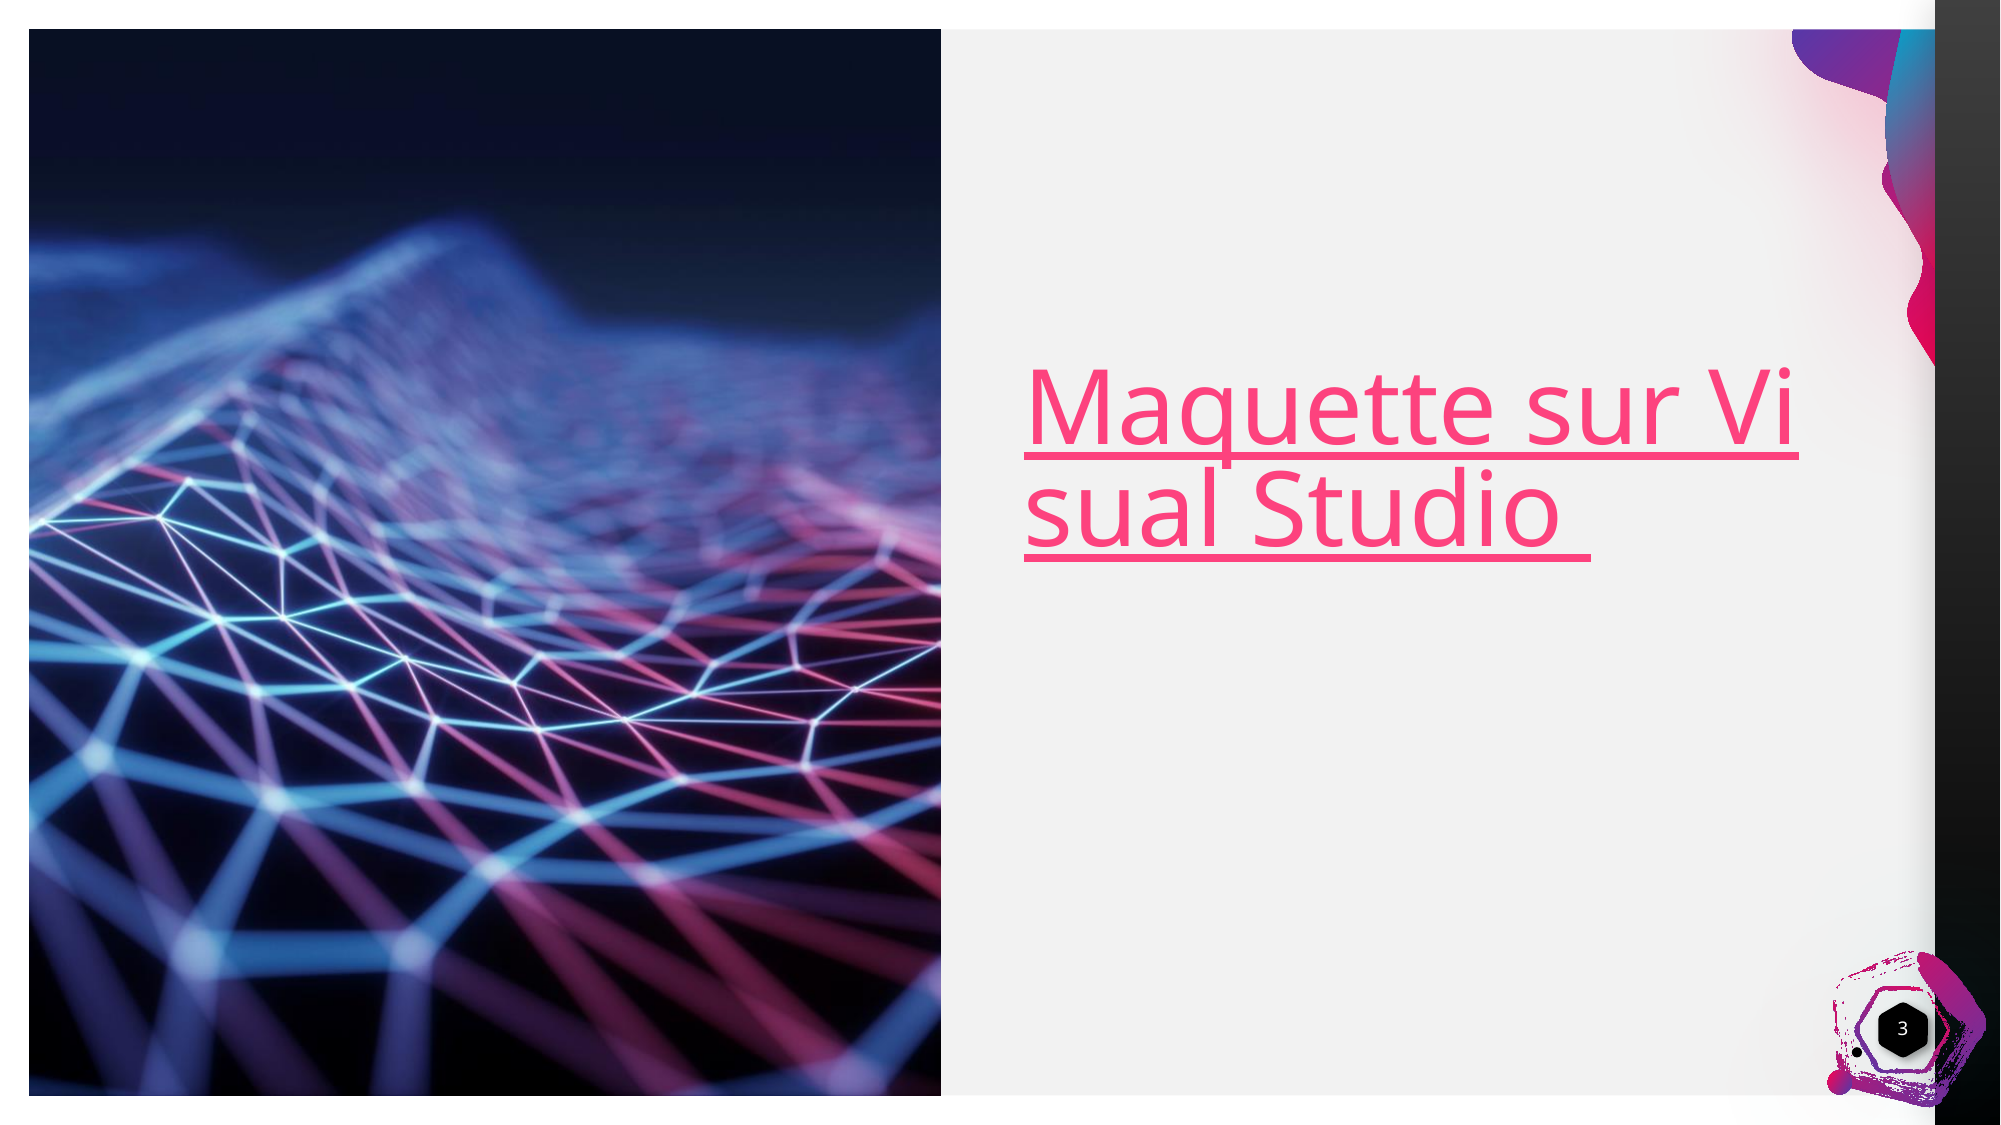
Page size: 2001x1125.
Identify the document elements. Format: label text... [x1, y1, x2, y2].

picture [29, 29, 941, 1096]
slide_number 3 [1872, 1001, 1934, 1057]
title Maquette sur Visual Studio [1023, 342, 1814, 671]
